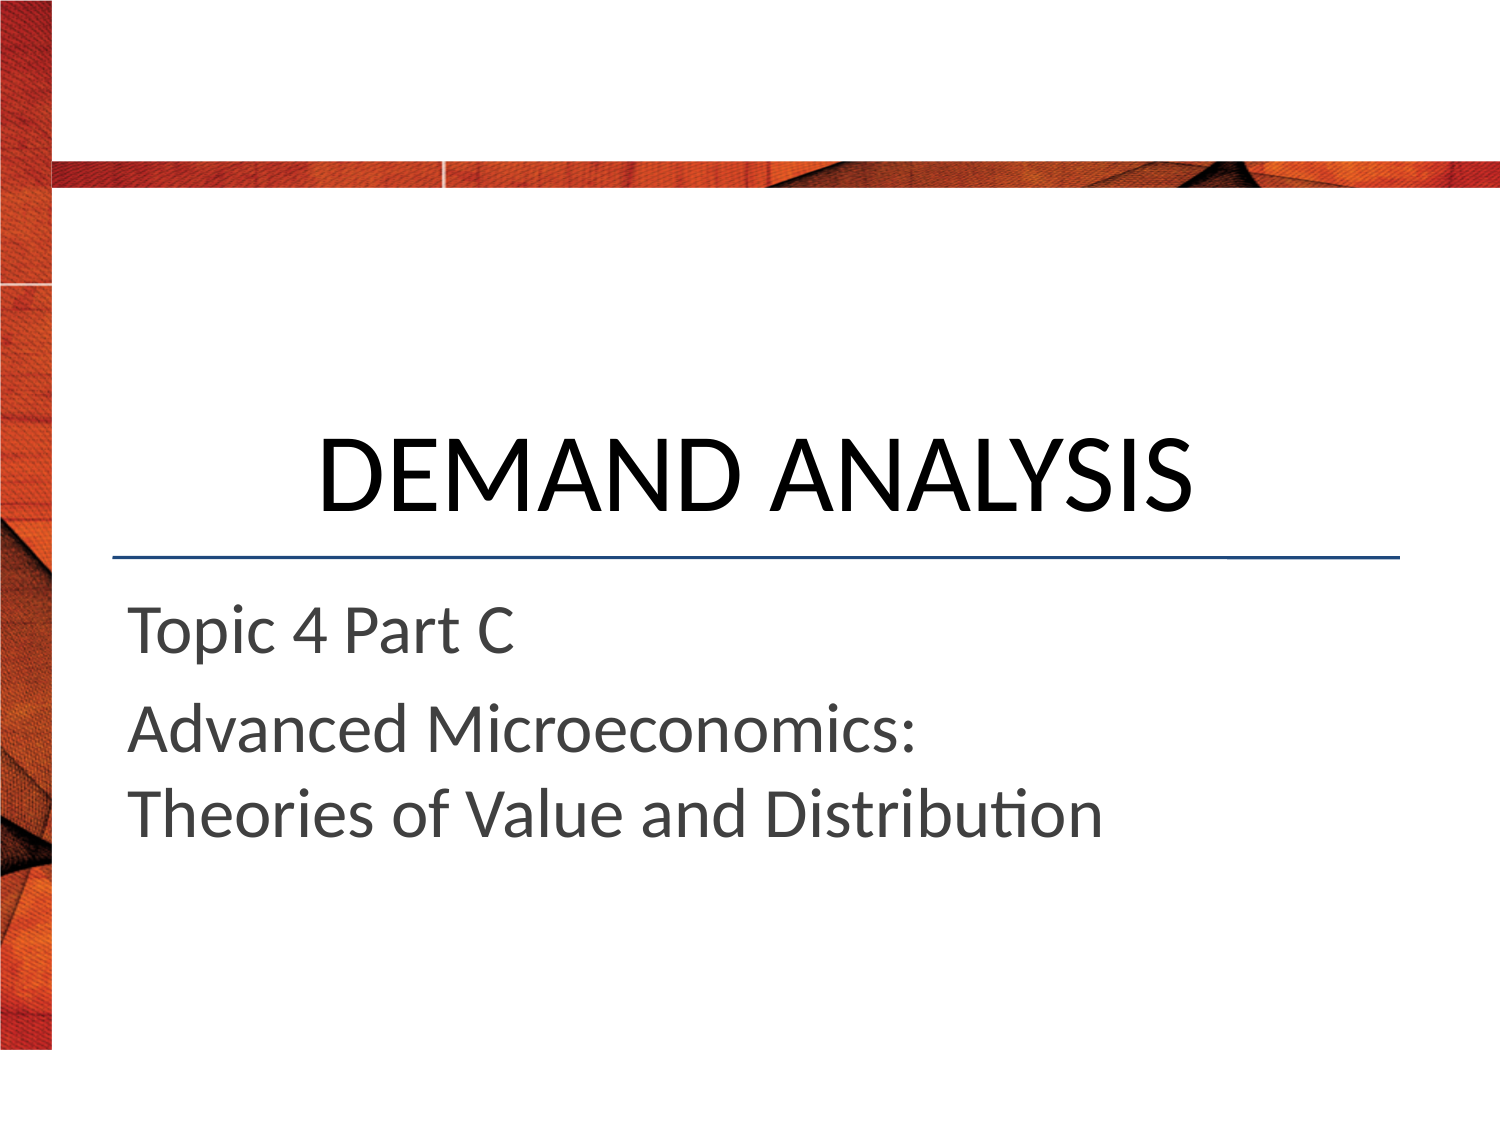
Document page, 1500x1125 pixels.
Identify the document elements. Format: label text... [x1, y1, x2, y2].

title Demand analysis [112, 224, 1400, 542]
subtitle Topic 4 Part C Advanced Microeconomics: Theories of Value and Distribution [112, 575, 1163, 863]
picture [53, 162, 1500, 187]
picture [1, 1, 51, 1049]
